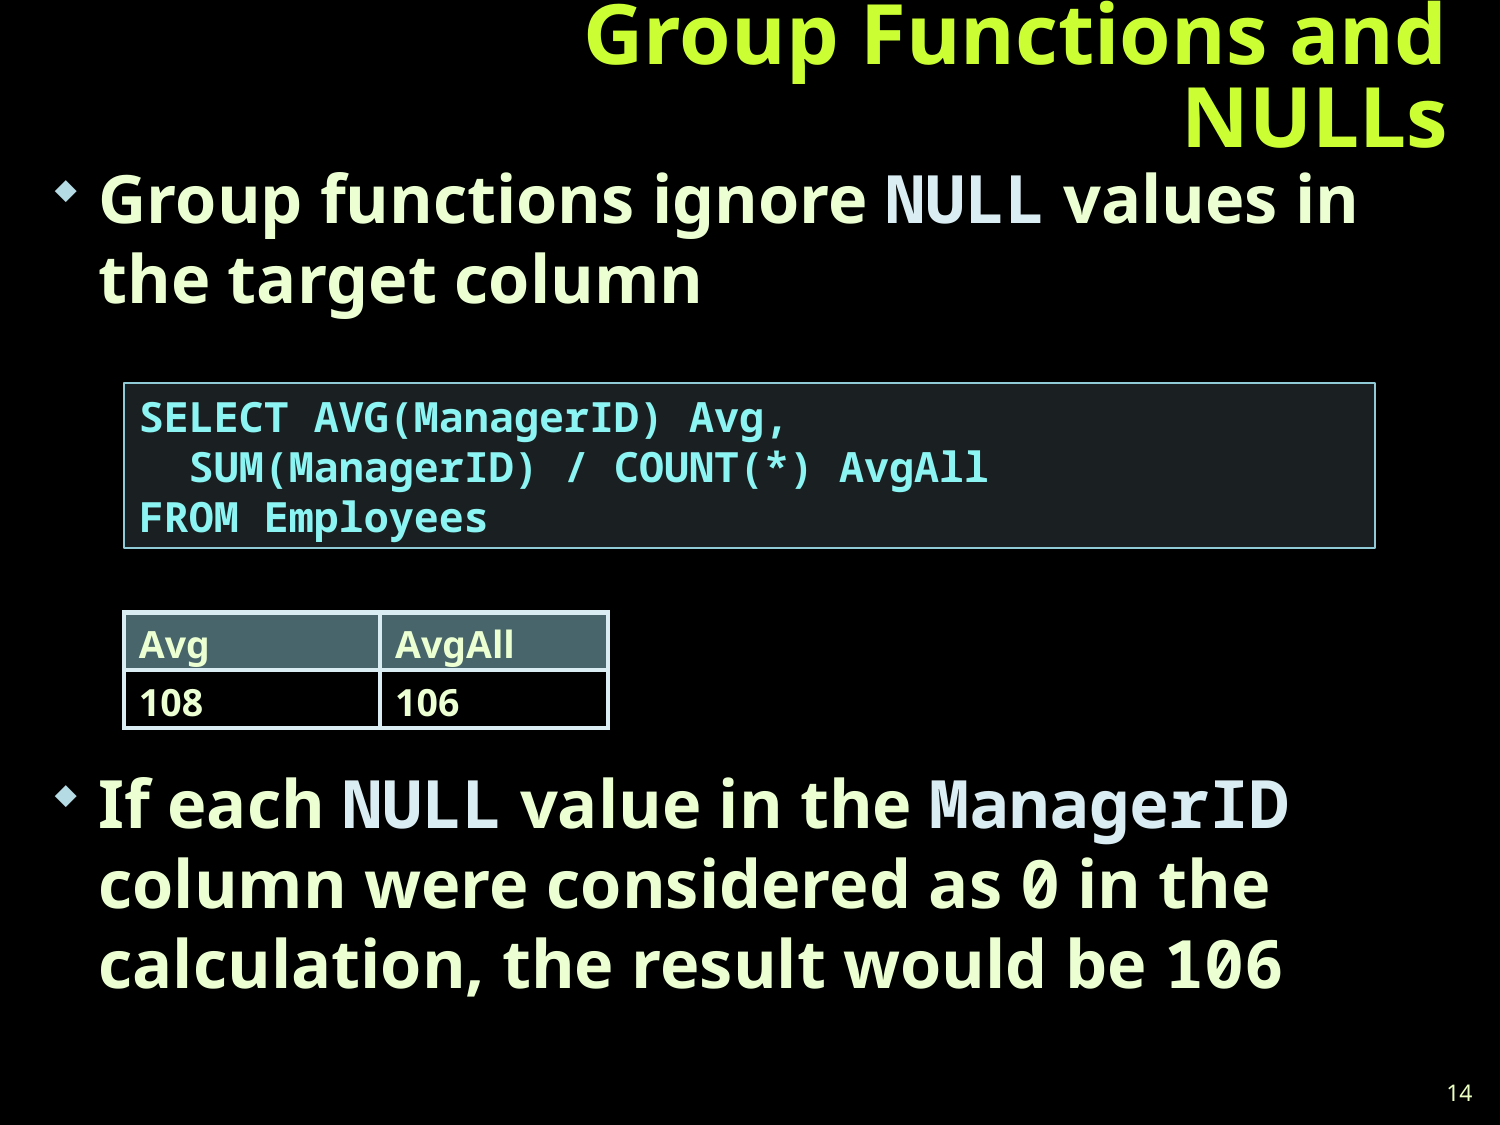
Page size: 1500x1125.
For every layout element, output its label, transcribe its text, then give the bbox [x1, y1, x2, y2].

slide_number 14 [1412, 1074, 1488, 1113]
table_cell 106 [382, 672, 606, 726]
text_box SELECT AVG(ManagerID) Avg, SUM(ManagerID) / COUNT(*) AvgAll FROM Employees [123, 383, 1376, 549]
table_header Avg [126, 615, 378, 668]
title Group Functions and NULLs [300, 12, 1463, 149]
list Group functions ignore NULL values in the target column If each NULL value in the ManagerID column were considered as 0 in the calculation, the result would be 106 [37, 149, 1463, 1100]
table_header AvgAll [382, 615, 606, 668]
table_cell 108 [126, 672, 378, 726]
